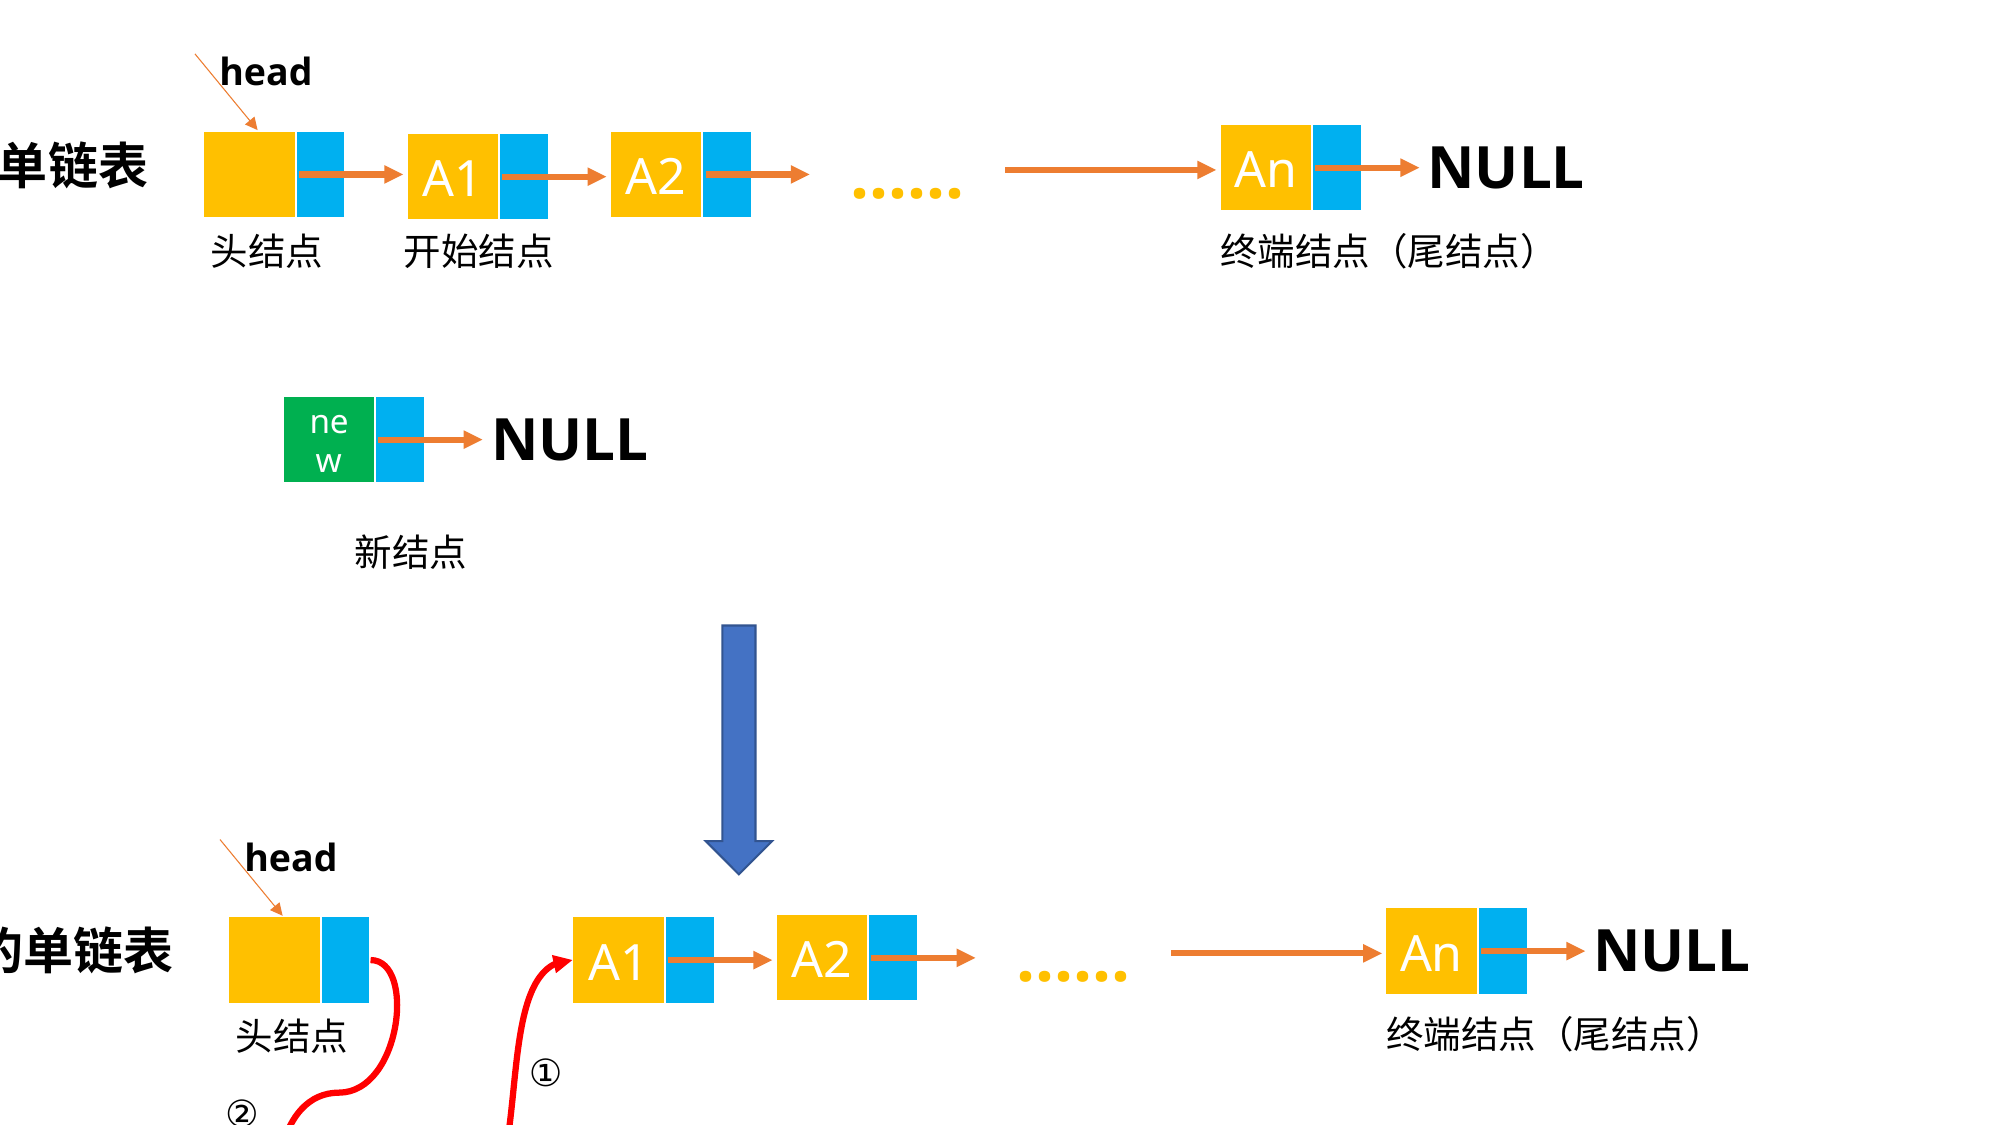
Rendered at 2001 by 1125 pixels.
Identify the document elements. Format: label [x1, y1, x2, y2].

text_box [0, 40, 1760, 1125]
